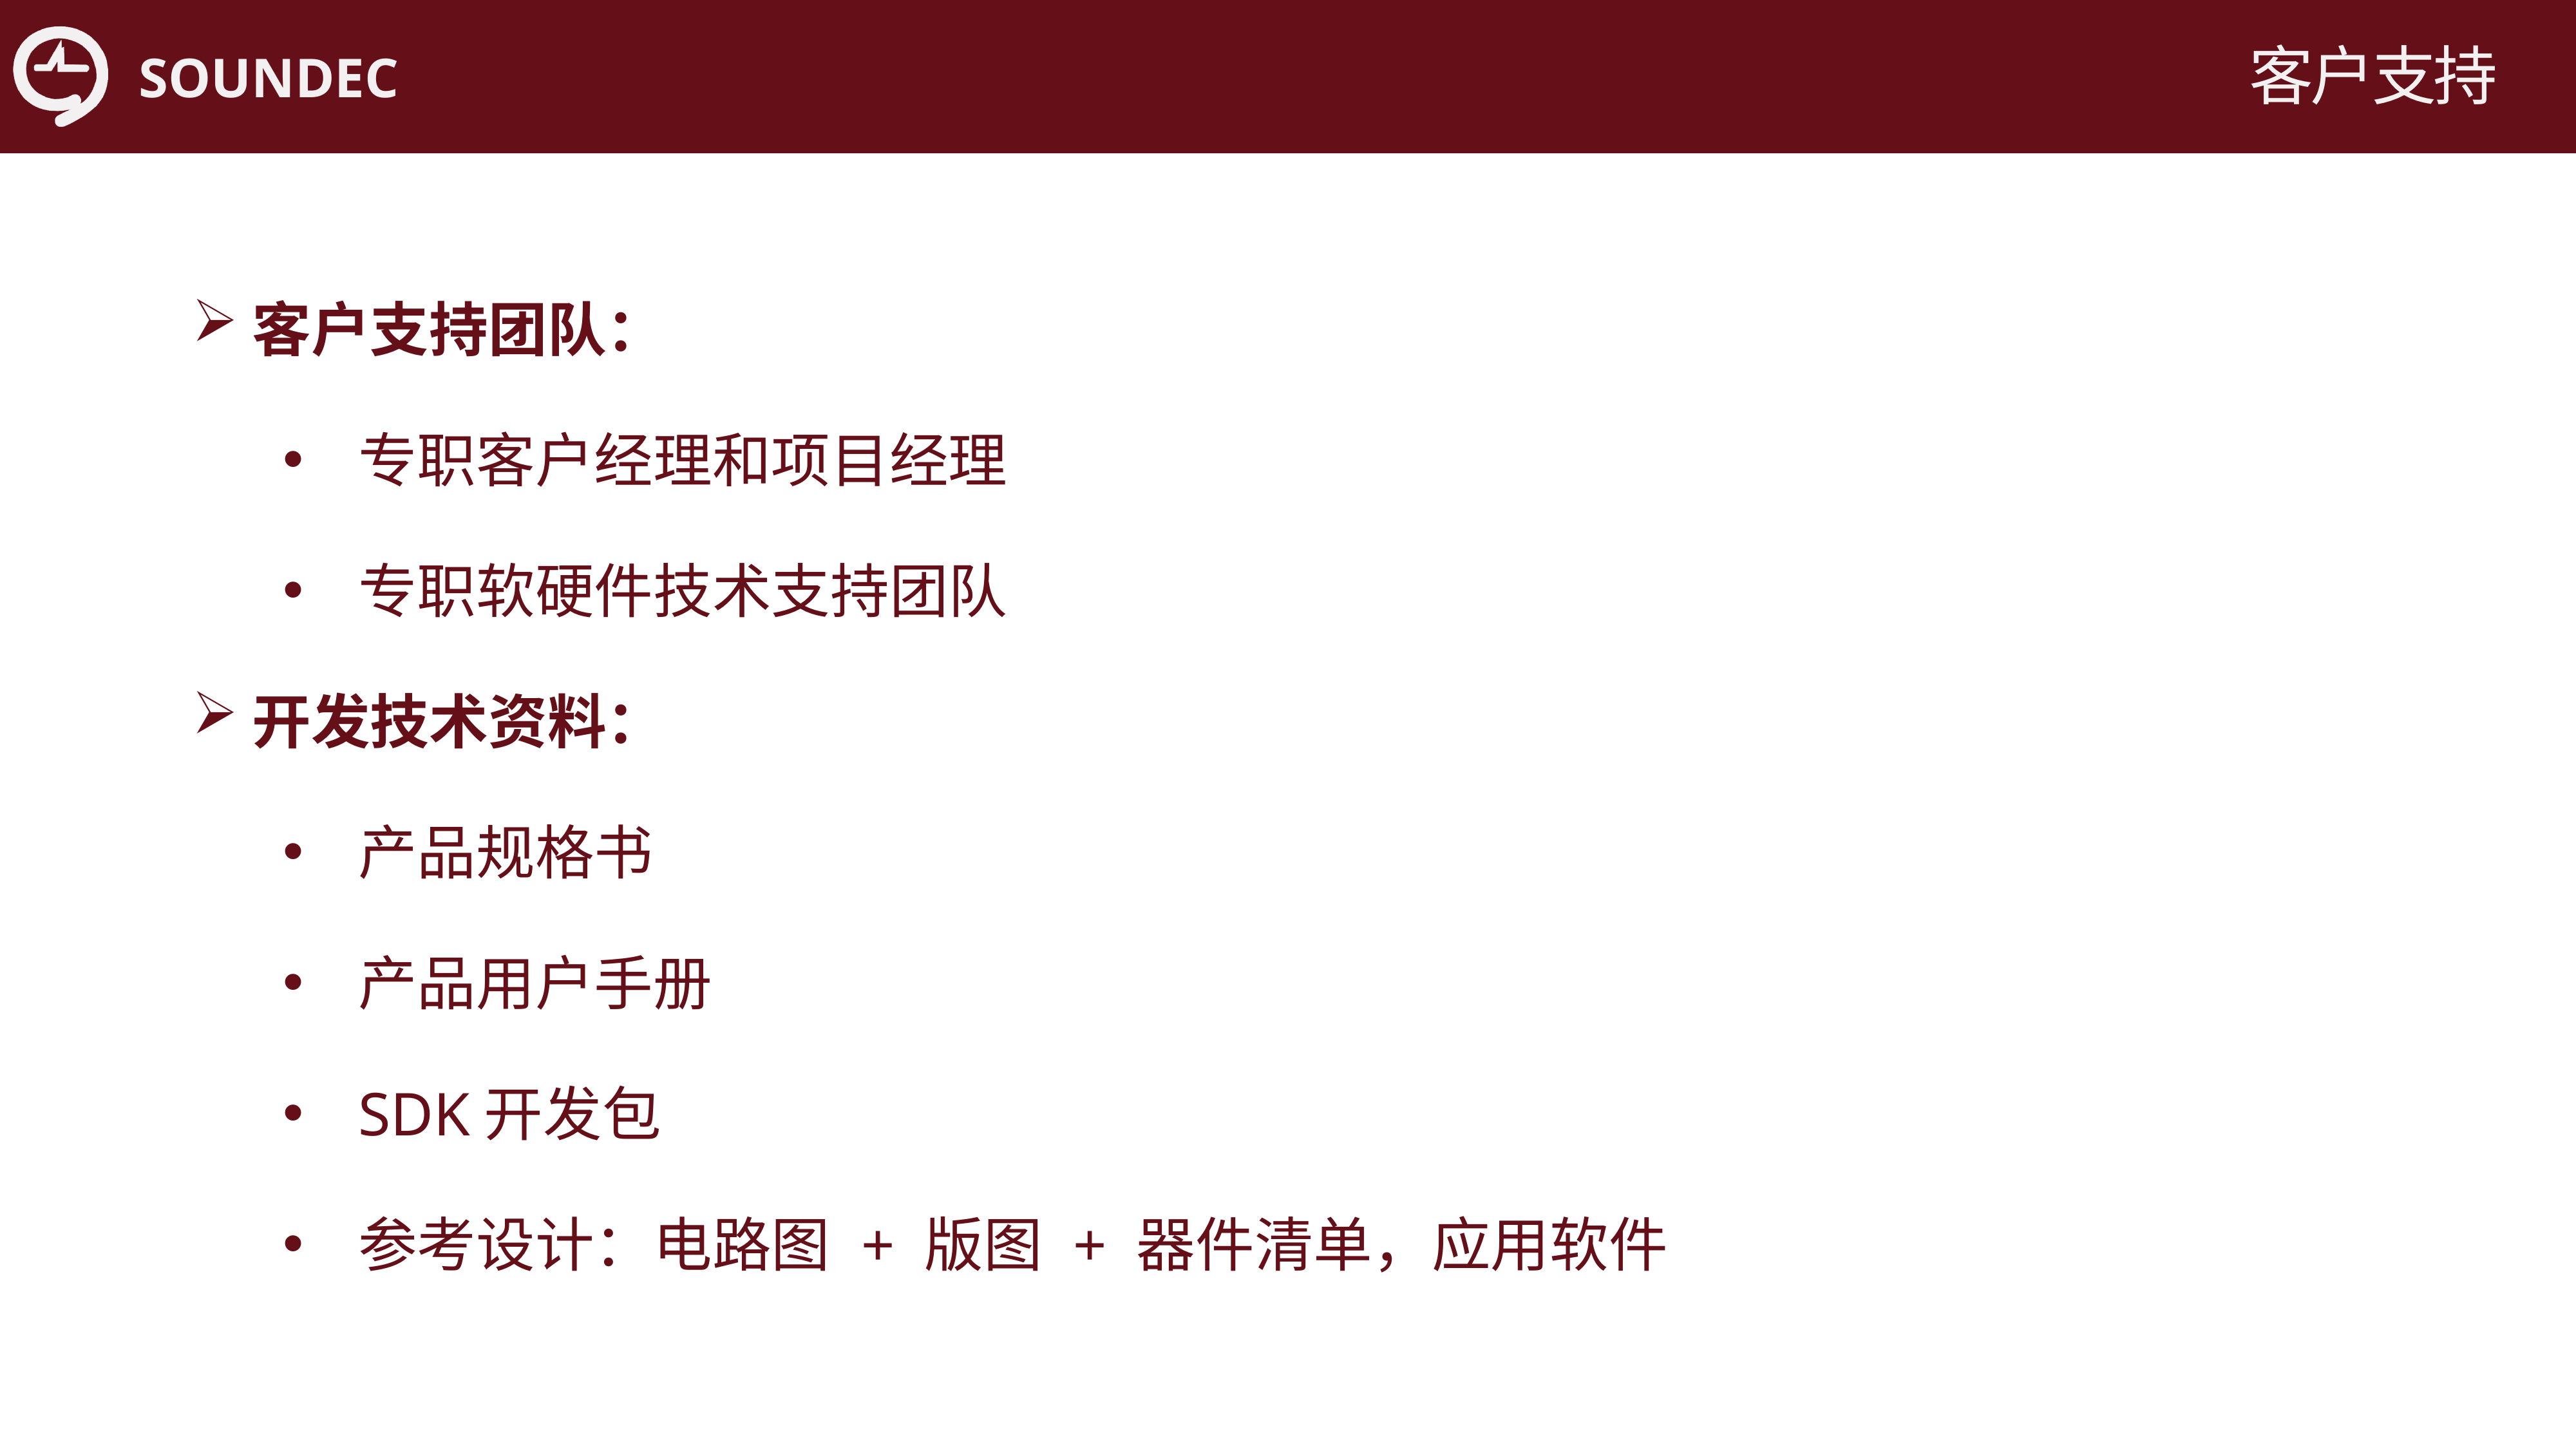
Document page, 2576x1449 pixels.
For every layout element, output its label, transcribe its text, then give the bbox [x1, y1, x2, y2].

picture [5, 22, 116, 129]
text_box 客户支持团队： 专职客户经理和项目经理 专职软硬件技术支持团队 开发技术资料： 产品规格书 产品用户手册 SDK开发包 参考设计：电路图 + 版图 + 器件清单，应用软件 [182, 245, 2346, 1300]
text_box 客户支持 [2242, 27, 2506, 120]
